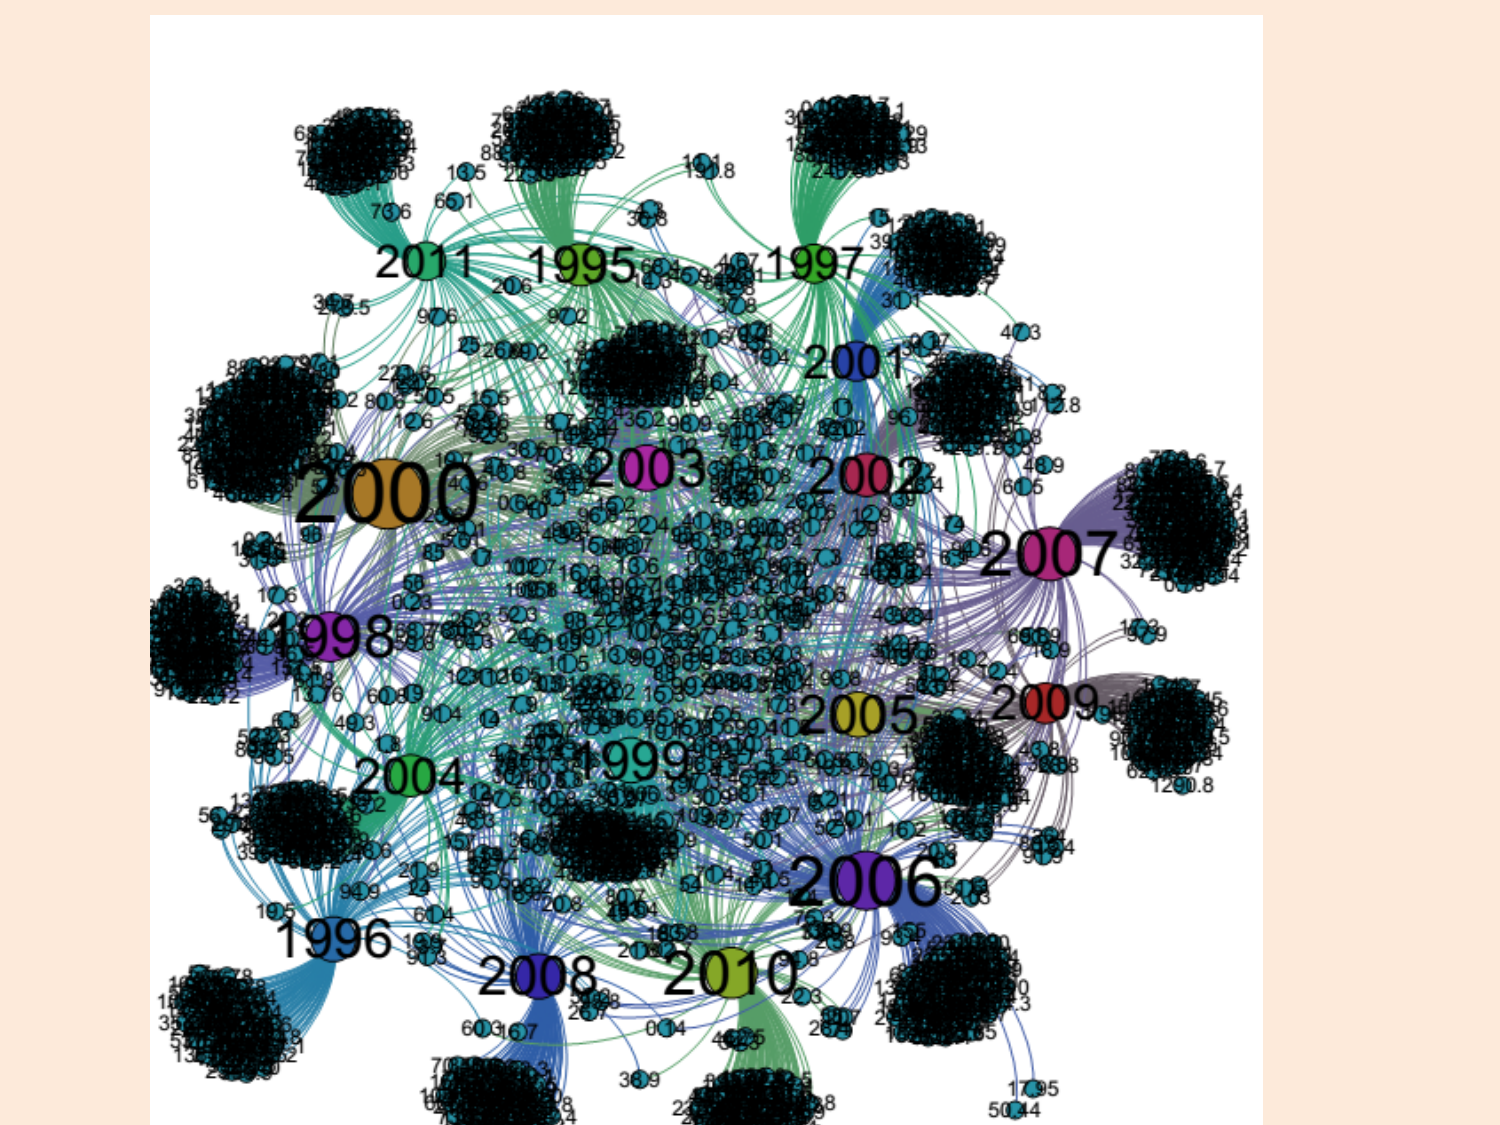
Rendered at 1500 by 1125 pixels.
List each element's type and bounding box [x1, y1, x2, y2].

list [149, 15, 1263, 1125]
